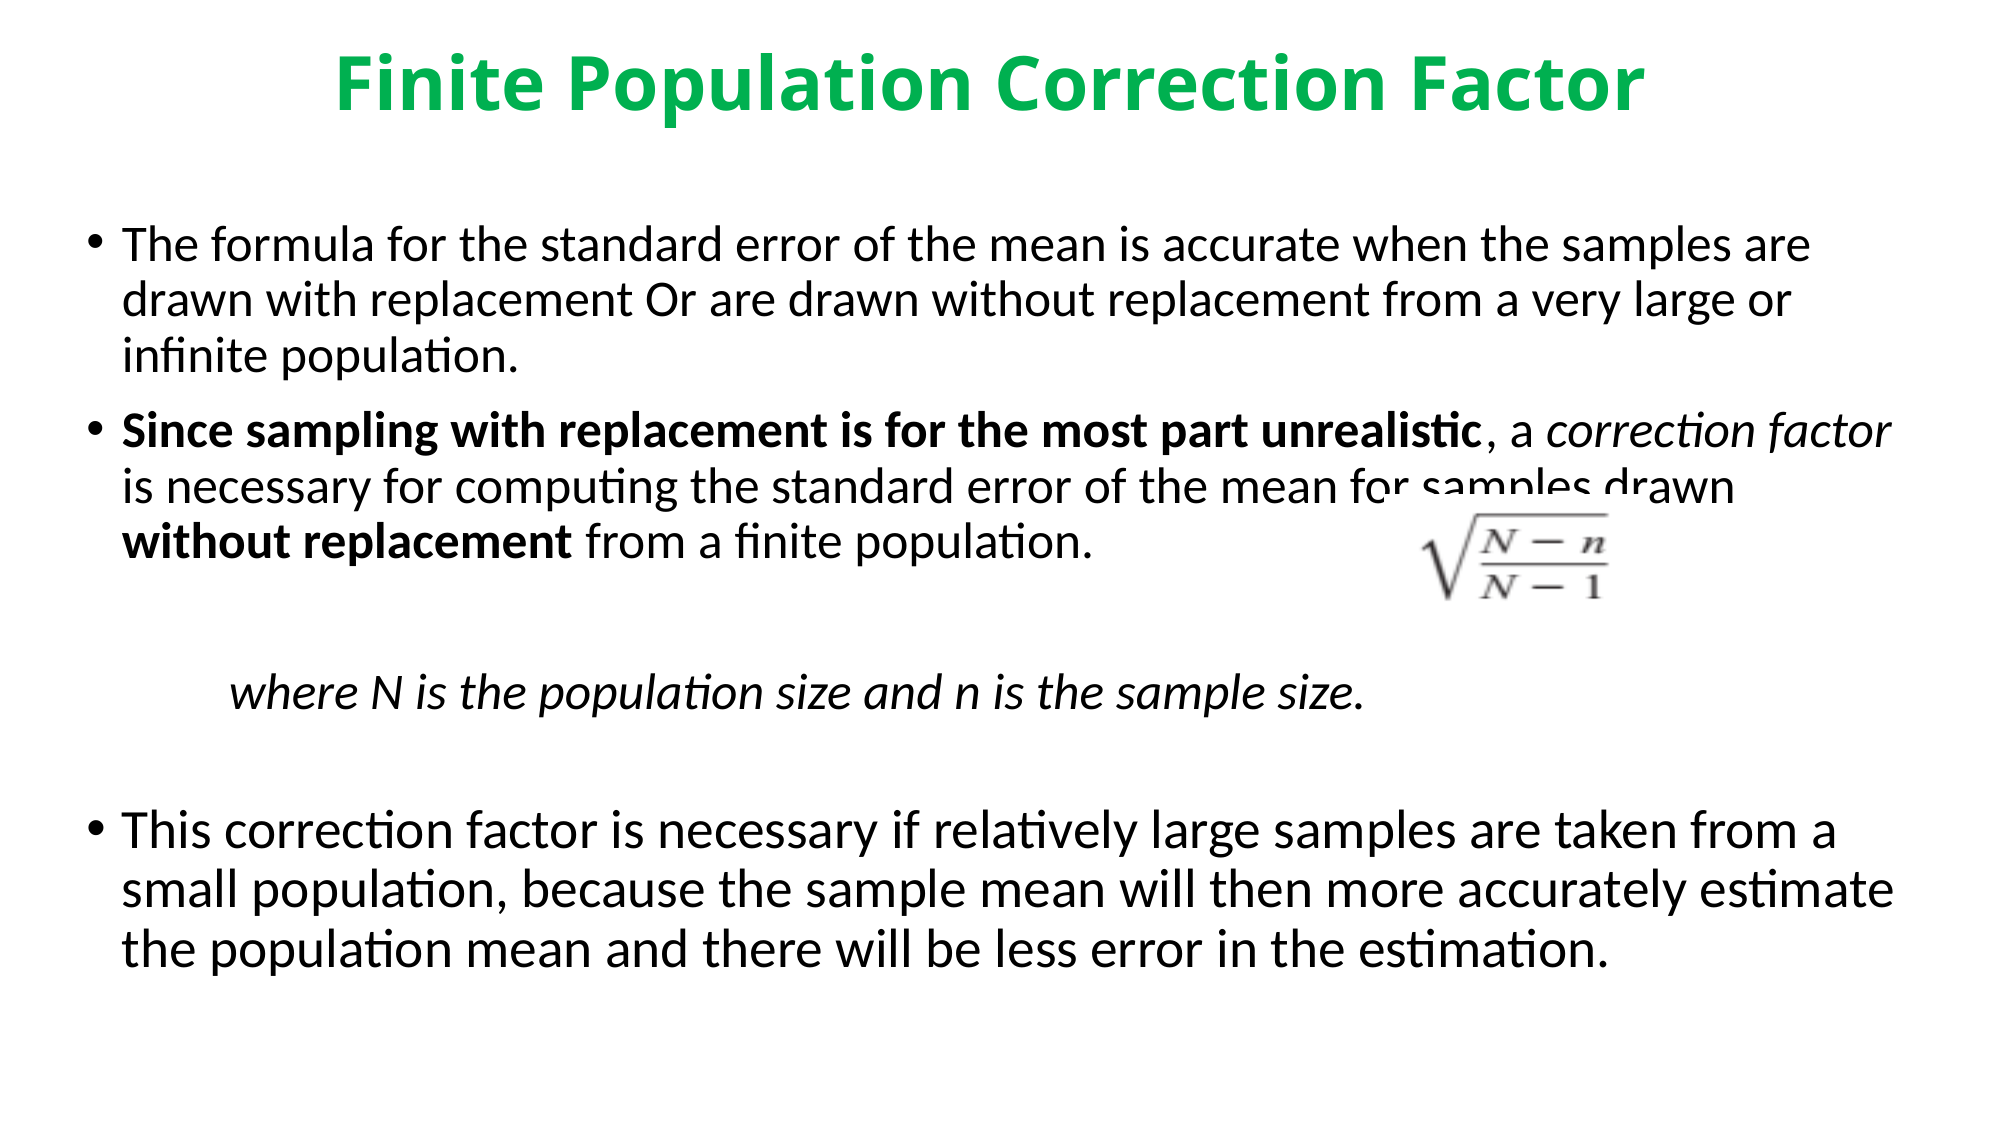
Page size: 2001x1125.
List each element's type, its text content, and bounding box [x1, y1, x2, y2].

title Finite Population Correction Factor [137, 35, 1863, 138]
list The formula for the standard error of the mean is accurate when the samples are drawn with replacement Or are drawn without replacement from a very large or infinite population. Since sampling with replacement is for the most part unrealistic, a correction factor is necessary for computing the standard error of the mean for samples drawn without replacement from a finite population. where N is the population size and n is the sample size. This correction factor is necessary if relatively large samples are taken from a small population, because the sample mean will then more accurately estimate the population mean and there will be less error in the estimation. [71, 208, 1928, 1063]
picture [1384, 494, 1646, 613]
